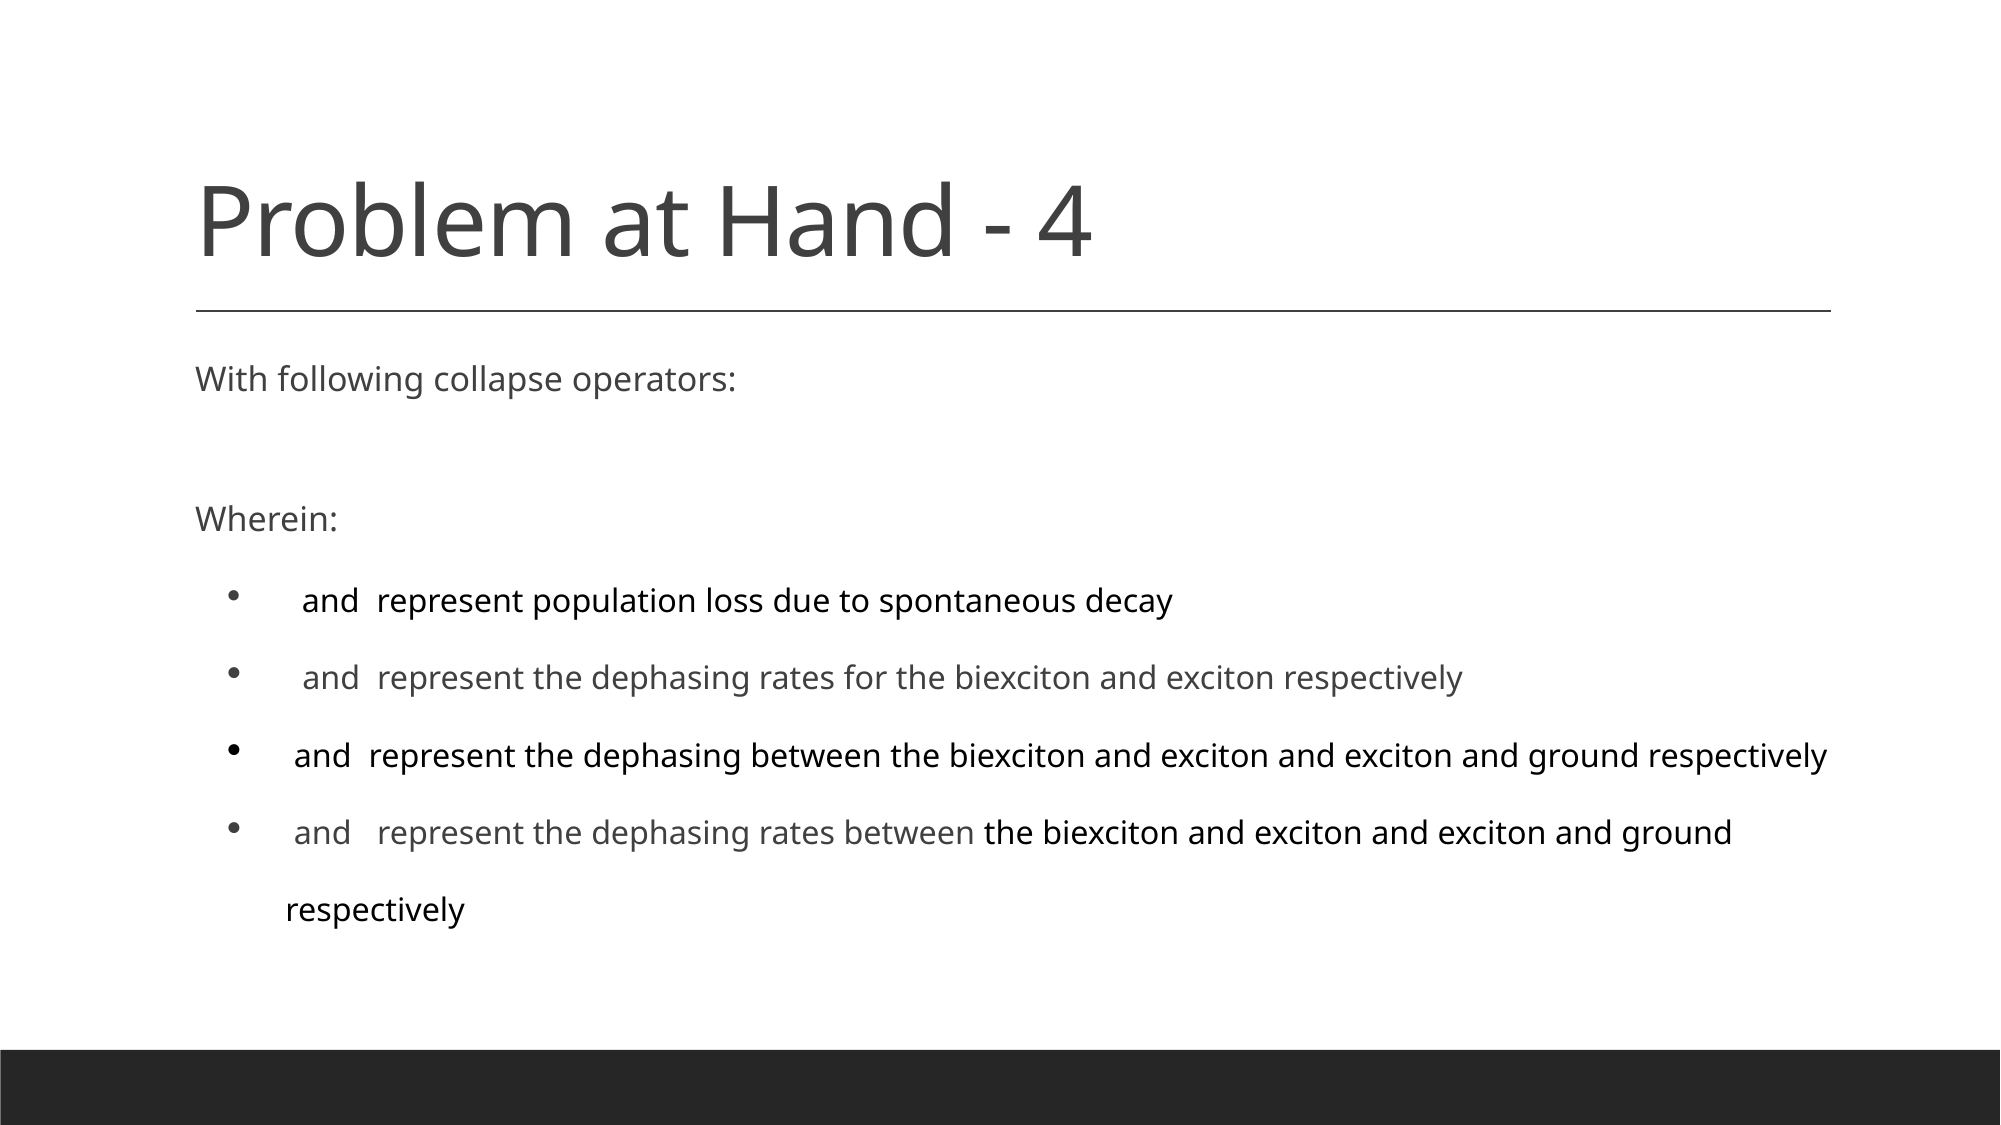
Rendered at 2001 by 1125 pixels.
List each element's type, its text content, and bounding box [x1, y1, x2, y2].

title Problem at Hand - 4 [180, 47, 1830, 285]
